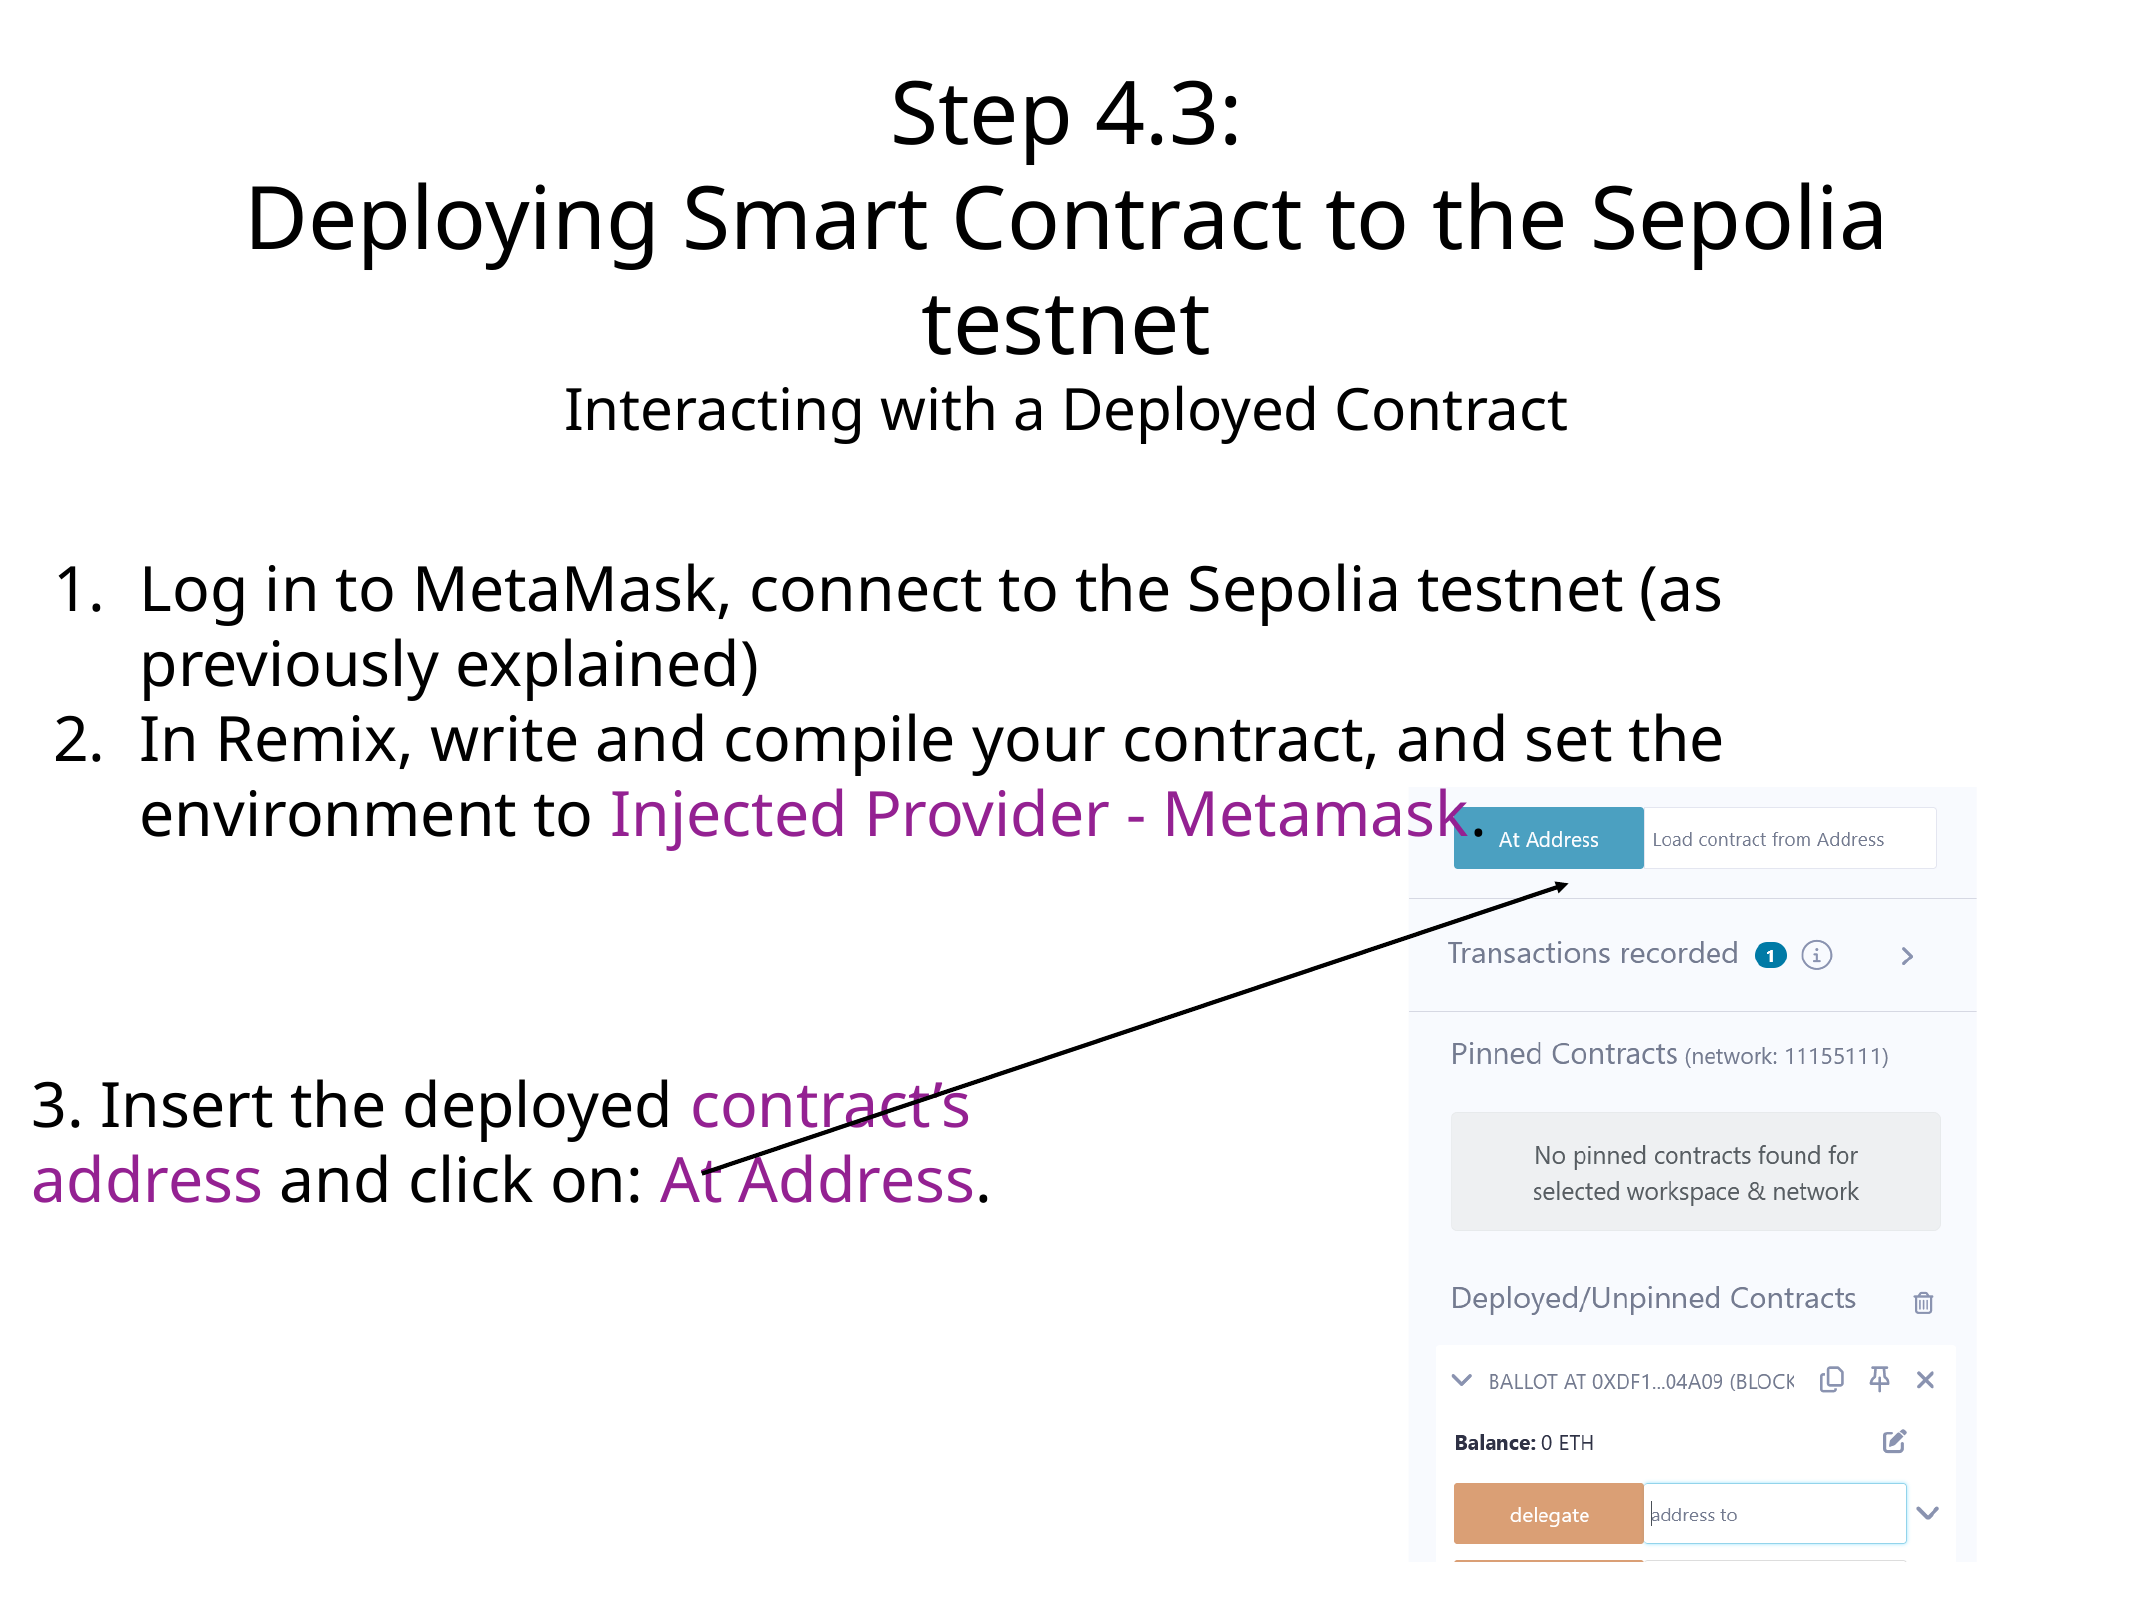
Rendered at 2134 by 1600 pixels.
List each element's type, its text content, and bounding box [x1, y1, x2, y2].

text_box Log in to MetaMask, connect to the Sepolia testnet (as previously explained) In Remix, write and compile your contract, and set the environment to Injected Provider - Metamask. [44, 453, 1748, 945]
text_box 3. Insert the deployed contract’s address and click on: At Address. [23, 944, 1172, 1337]
picture [1408, 787, 1977, 1563]
text_box Step 4.3: Deploying Smart Contract to the Sepolia testnet Interacting with a Deployed Contract [156, 72, 1977, 427]
